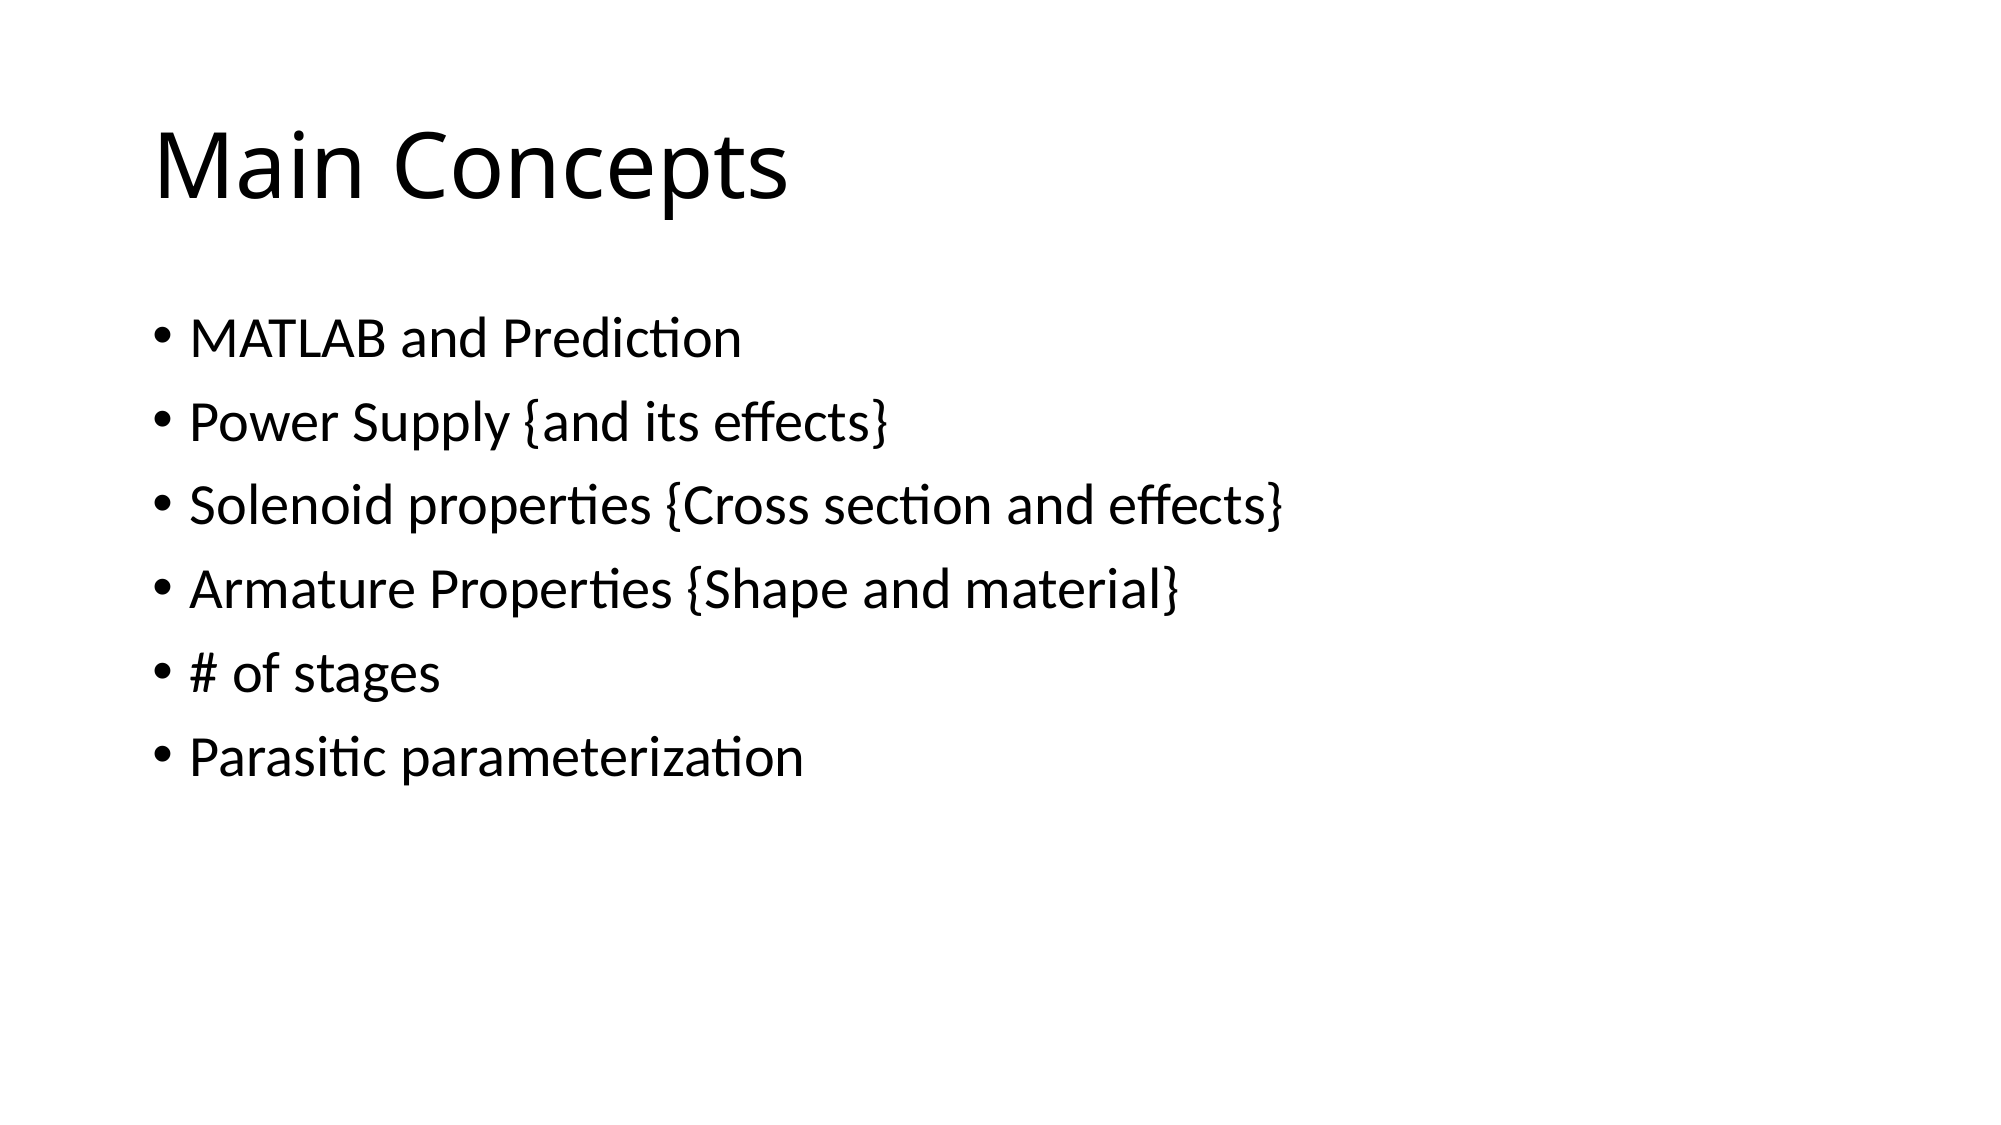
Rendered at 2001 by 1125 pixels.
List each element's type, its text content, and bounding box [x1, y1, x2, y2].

list MATLAB and Prediction Power Supply {and its effects} Solenoid properties {Cross section and effects} Armature Properties {Shape and material} # of stages Parasitic parameterization [137, 299, 1863, 1014]
title Main Concepts [137, 59, 1863, 278]
